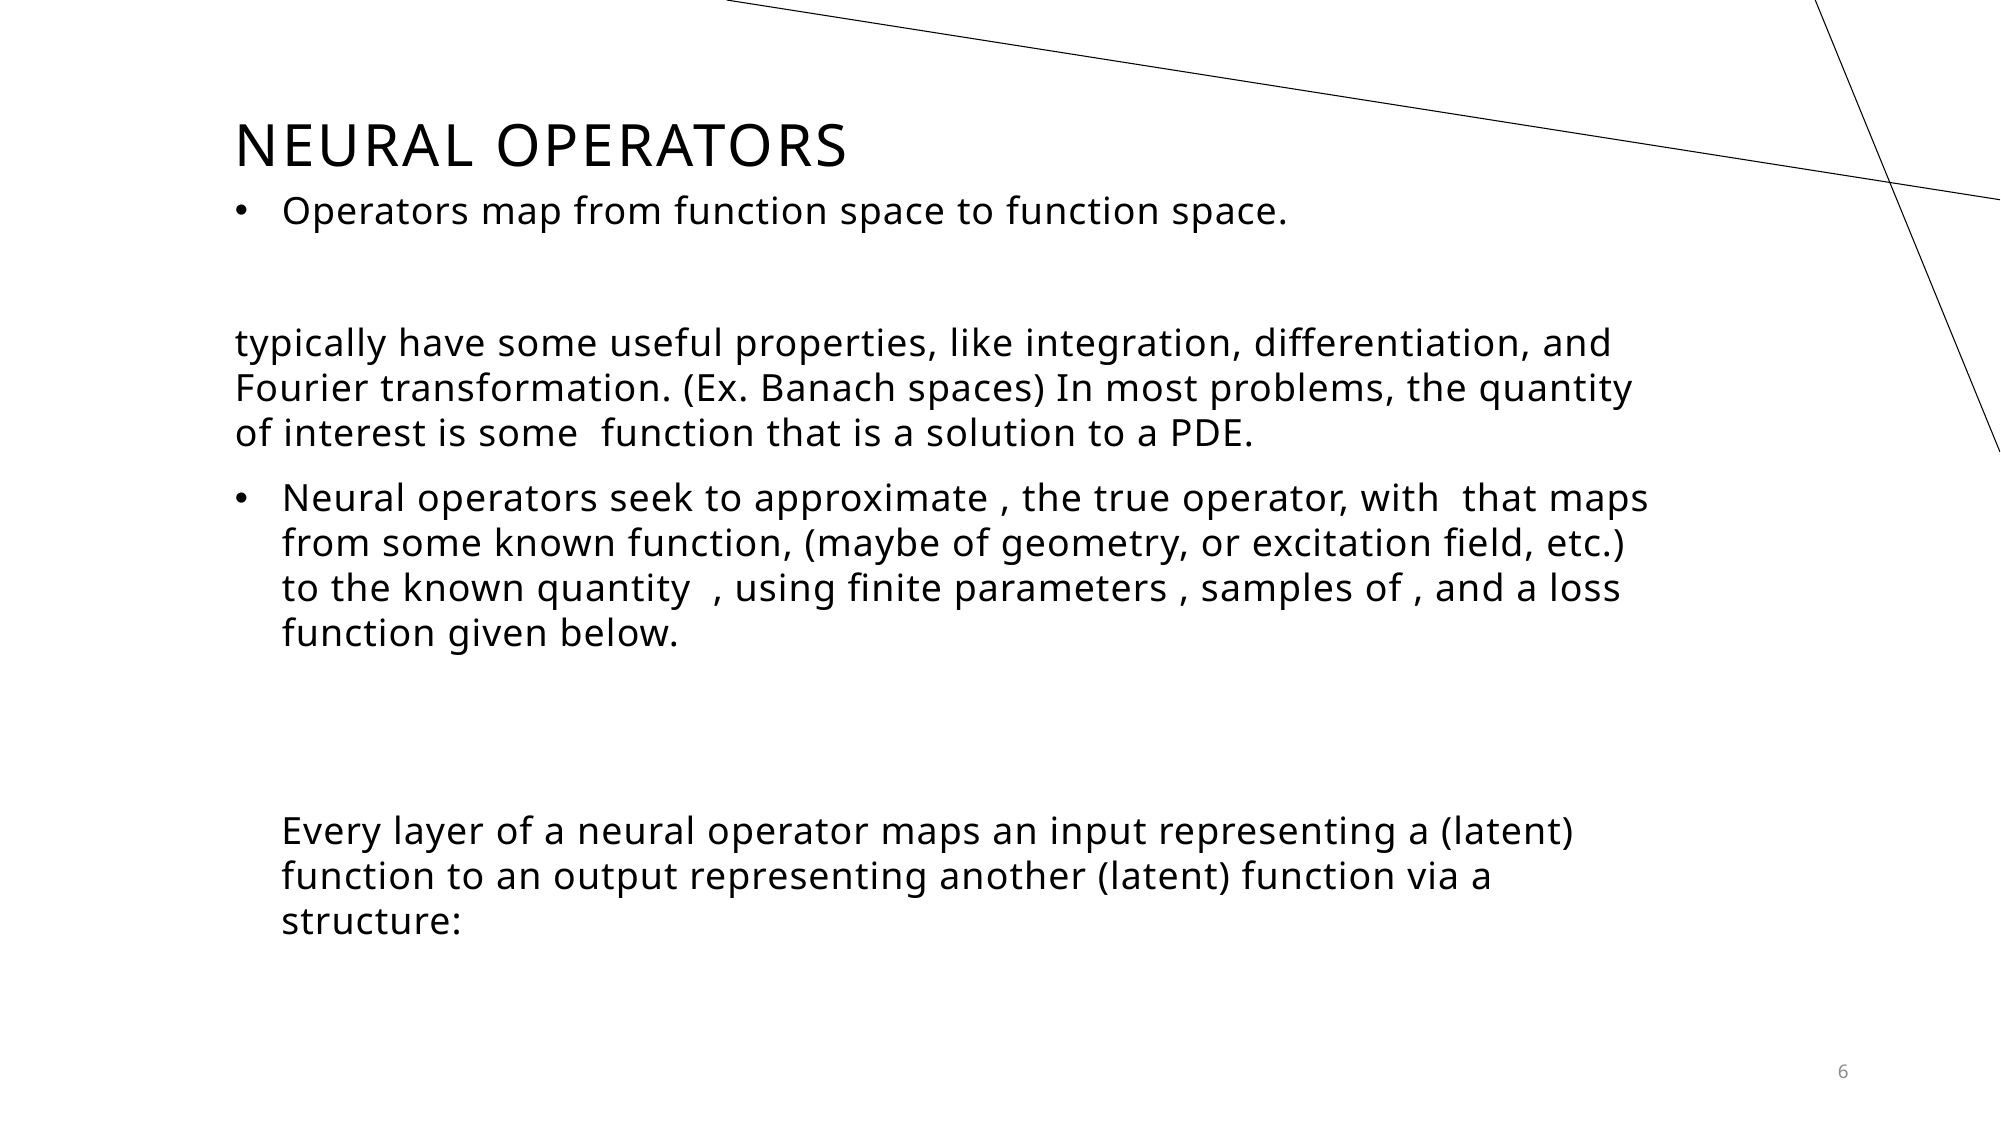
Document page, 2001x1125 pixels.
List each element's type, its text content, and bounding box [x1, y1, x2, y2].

title Neural Operators [219, 91, 1853, 187]
slide_number 6 [1701, 1042, 1864, 1103]
